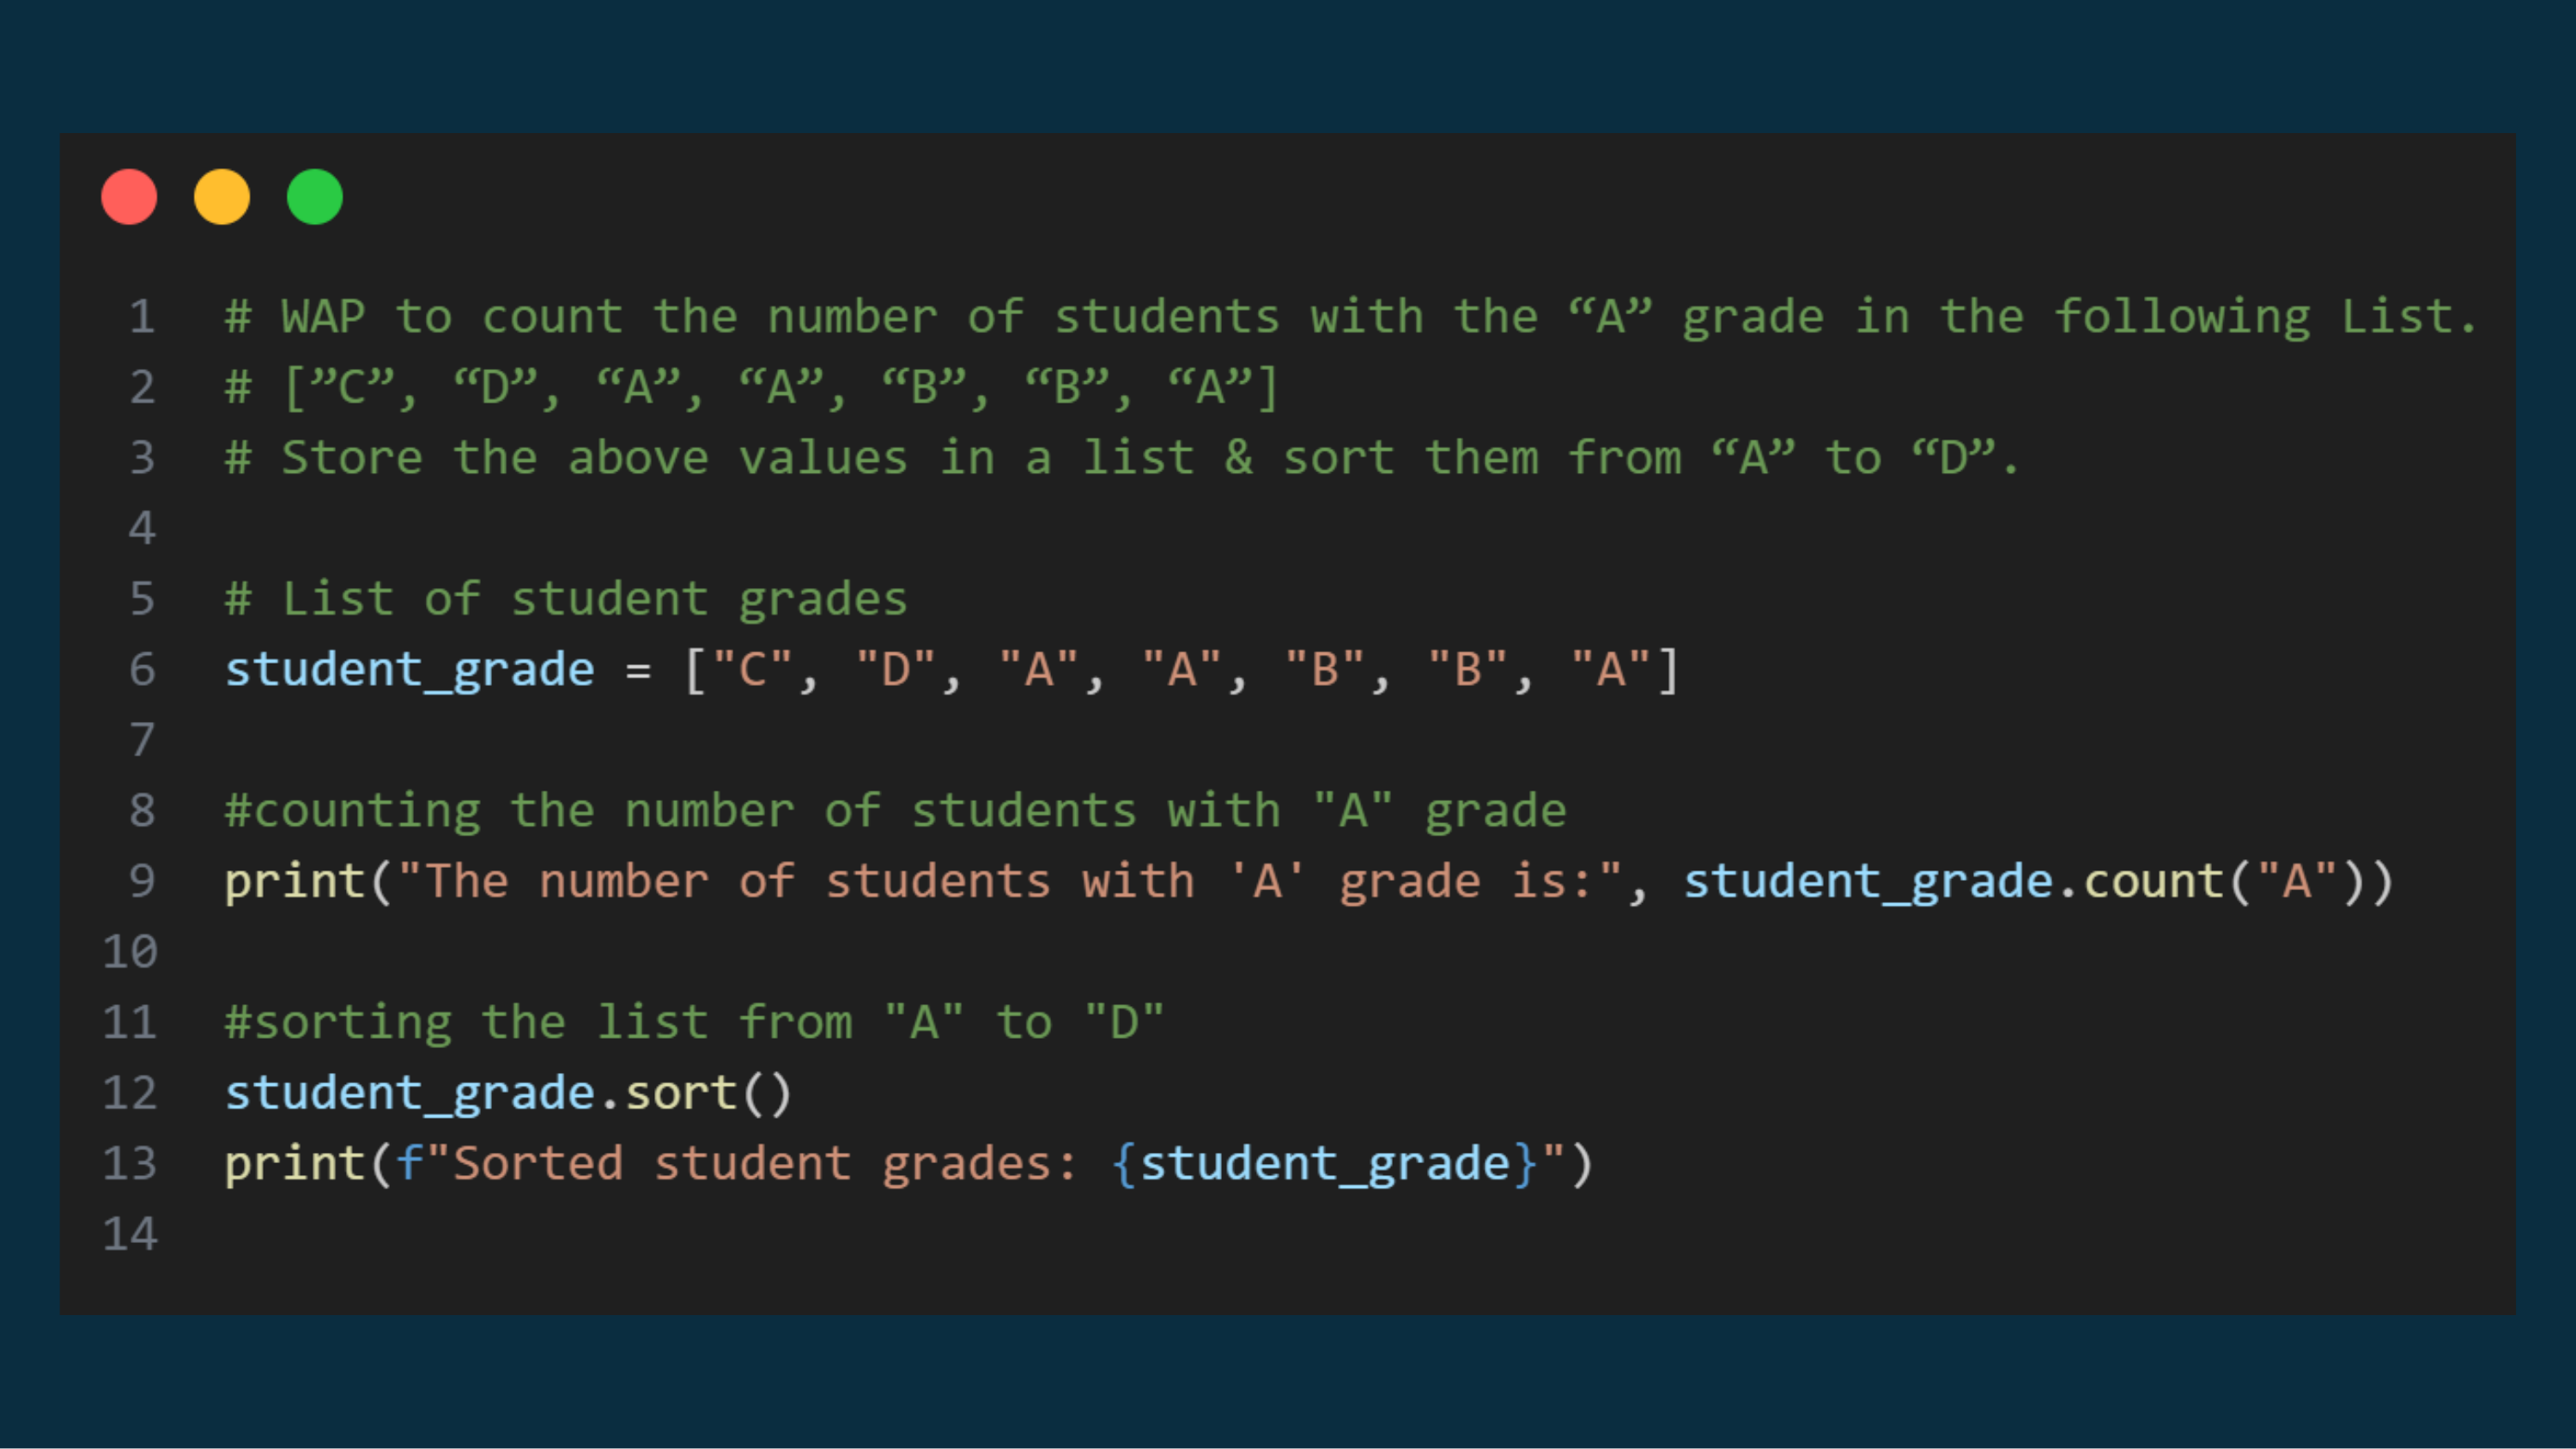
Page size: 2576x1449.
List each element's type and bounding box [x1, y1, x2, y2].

picture [59, 133, 2517, 1315]
